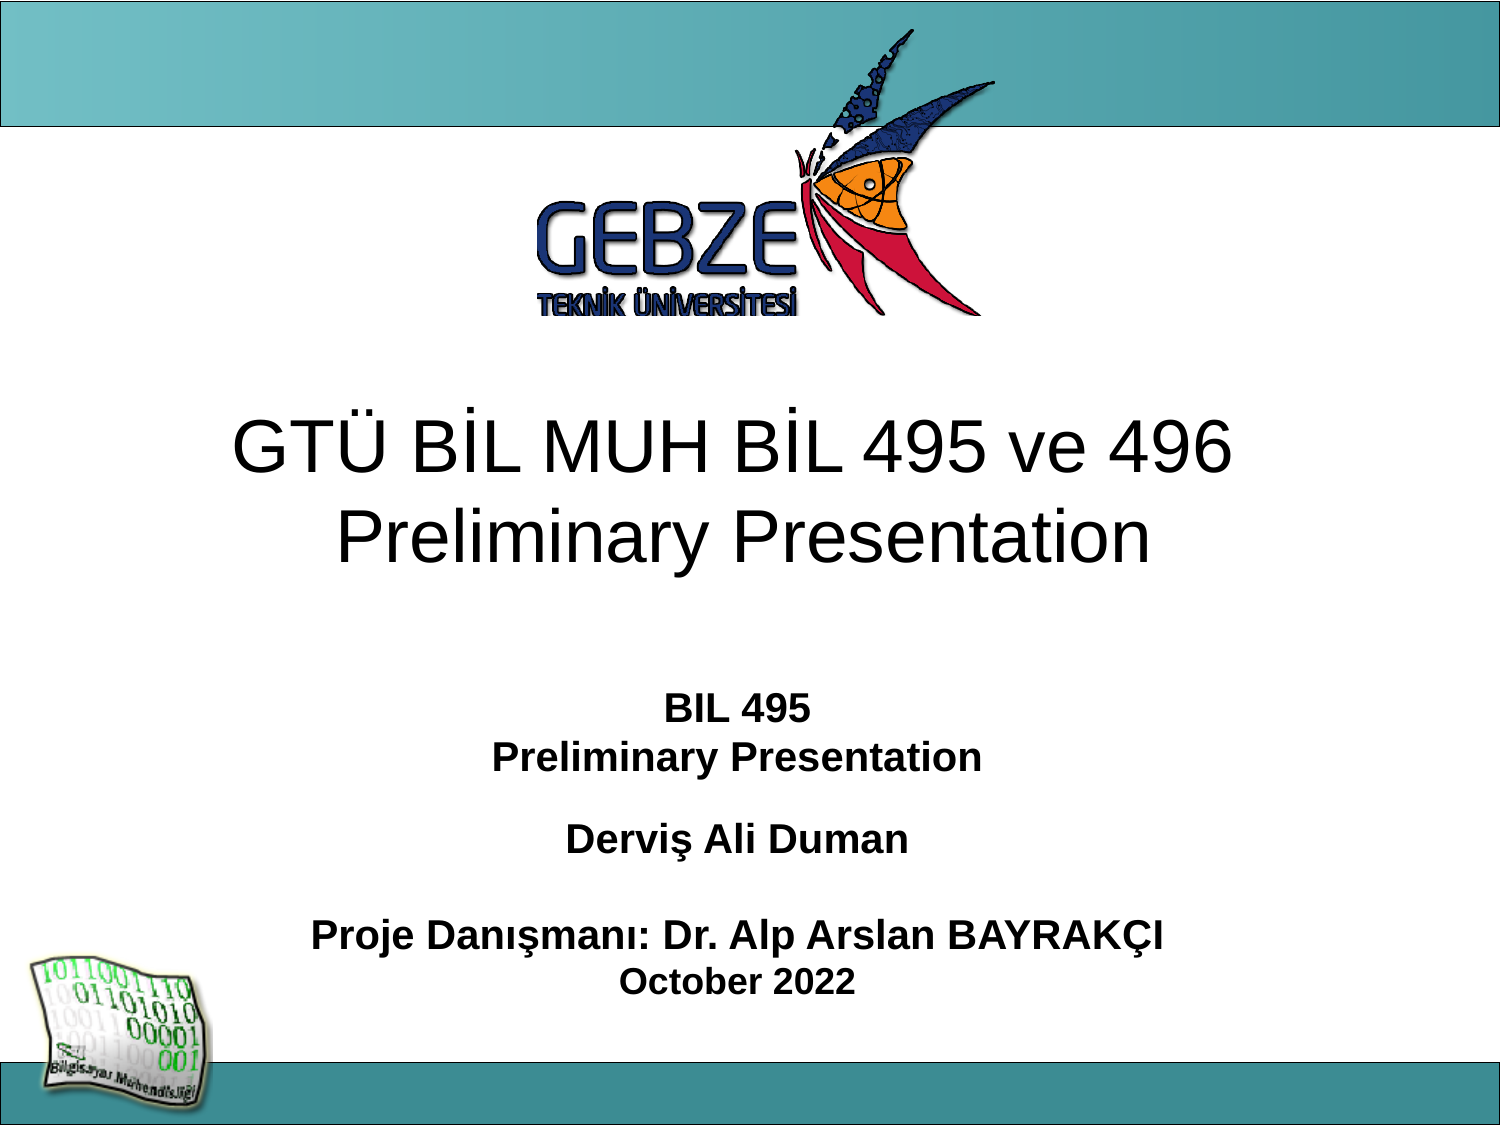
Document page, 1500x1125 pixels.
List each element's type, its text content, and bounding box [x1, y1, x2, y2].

title GTÜ BİL MUH BİL 495 ve 496 Preliminary Presentation [24, 362, 1463, 613]
subtitle BIL 495 Preliminary Presentation Derviş Ali Duman Proje Danışmanı: Dr. Alp Arslan BAYRAKÇI October 2022 [212, 624, 1263, 1125]
picture [24, 937, 212, 1125]
picture [537, 29, 995, 316]
